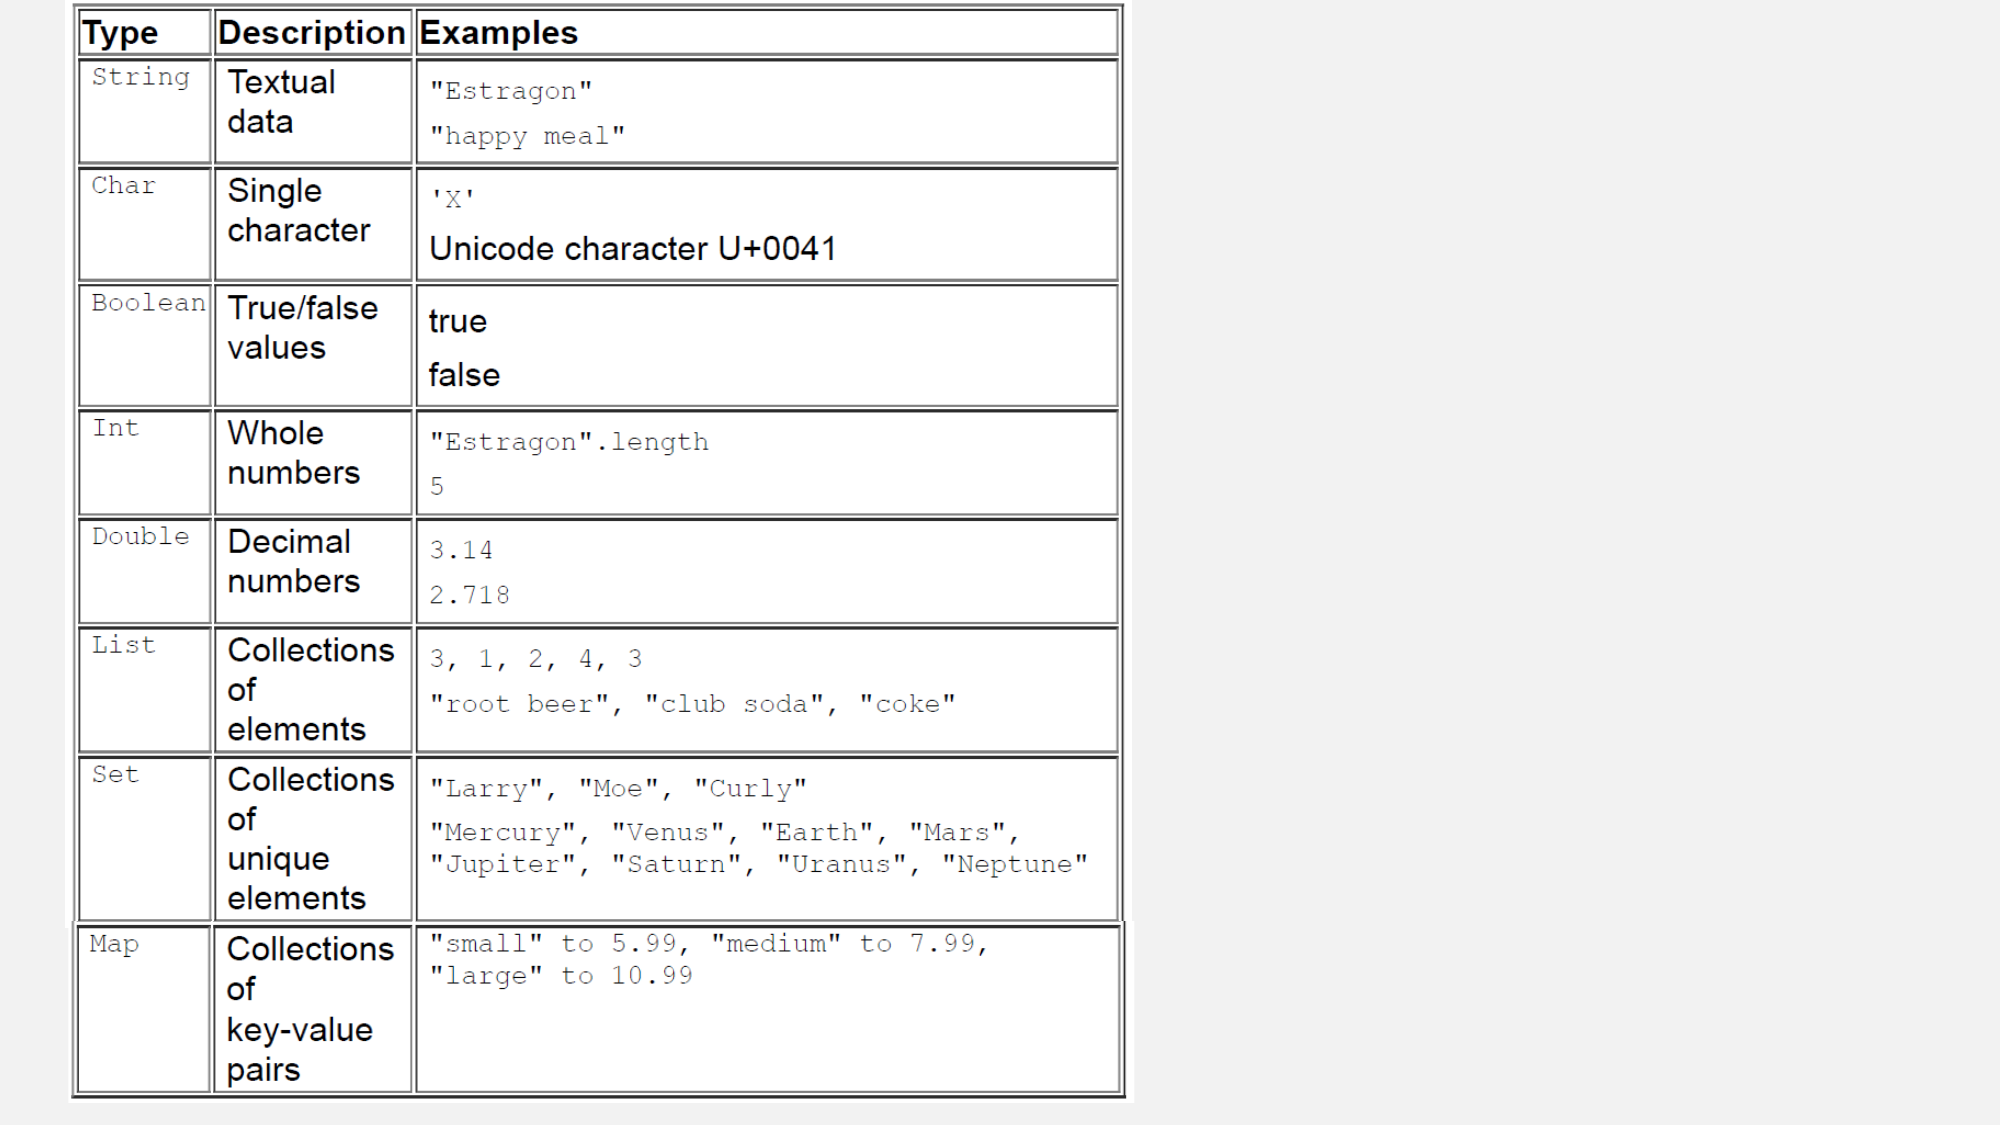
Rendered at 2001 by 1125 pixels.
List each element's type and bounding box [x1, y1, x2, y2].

picture [65, 0, 1135, 1103]
